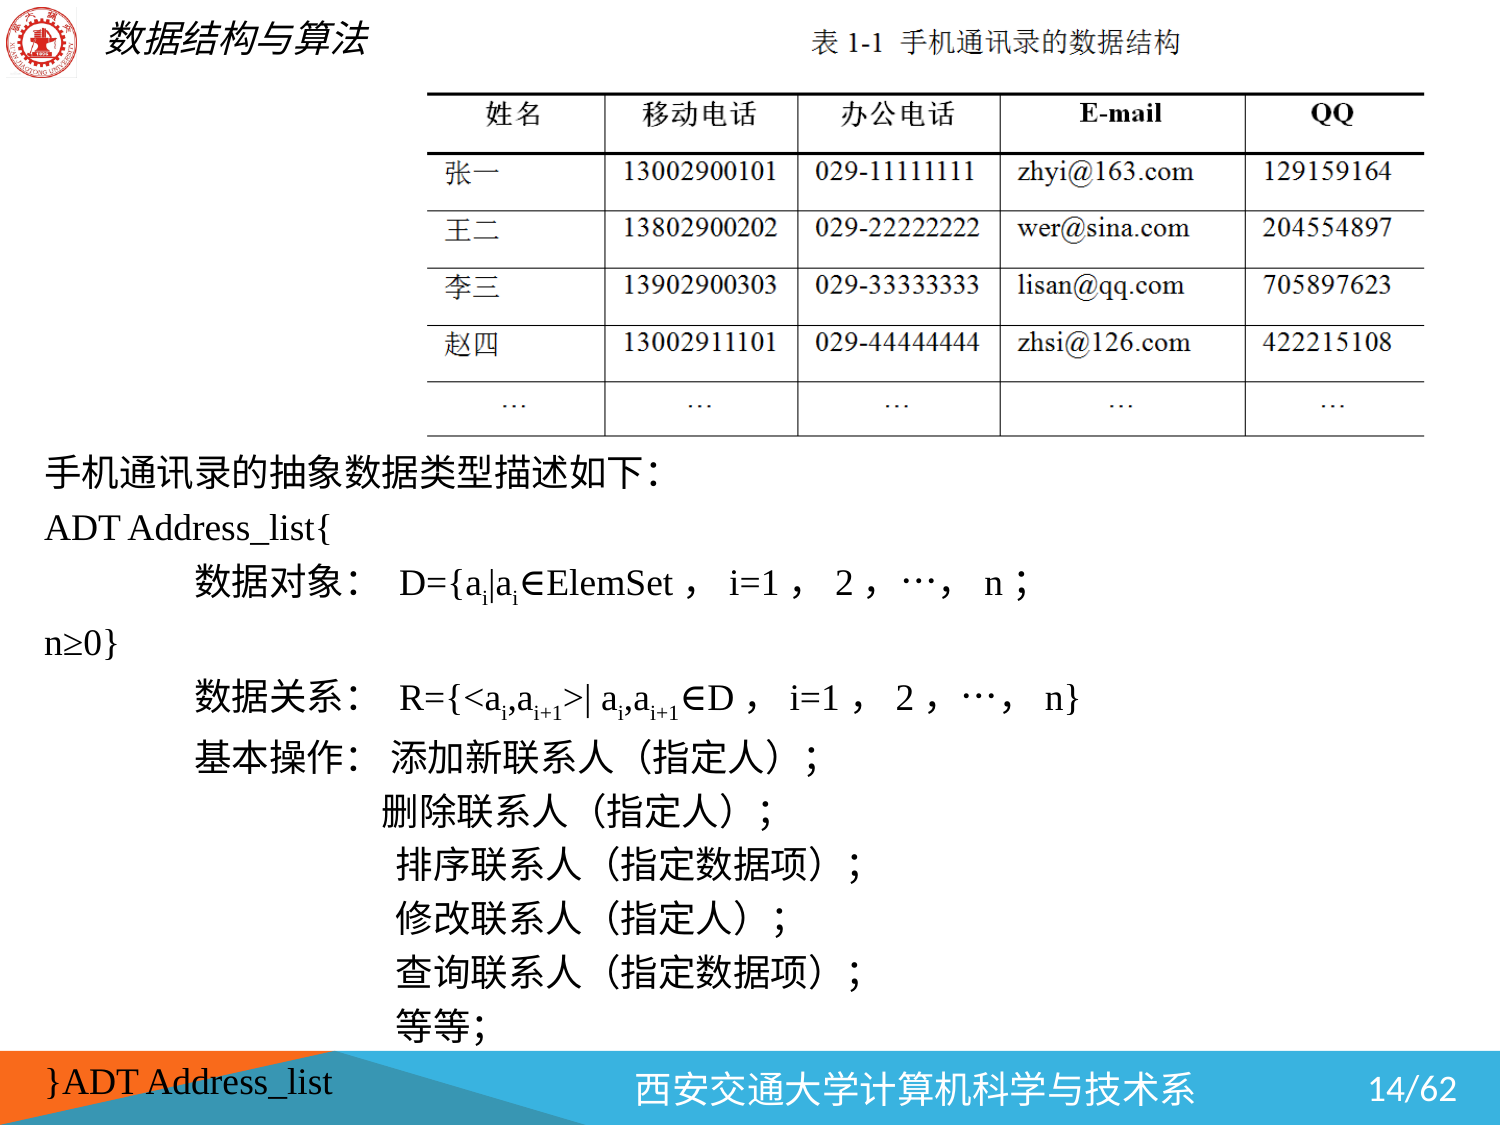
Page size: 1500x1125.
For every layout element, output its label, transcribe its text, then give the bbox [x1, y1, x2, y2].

picture [6, 7, 77, 78]
text_box 手机通讯录的抽象数据类型描述如下： ADT Address_list{ 数据对象： D={ai|ai∈ElemSet，i=1，2，…，n；n≥0} 数据关系： R={<ai,ai+1>| ai,ai+1∈D，i=1，2，…，n} 基本操作： 添加新联系人（指定人）； 删除联系人（指定人）； 排序联系人（指定数据项）； 修改联系人（指定人）； 查询联系人（指定数据项）； 等等； }ADT Address_list [29, 432, 1111, 1110]
picture [399, 4, 1444, 449]
